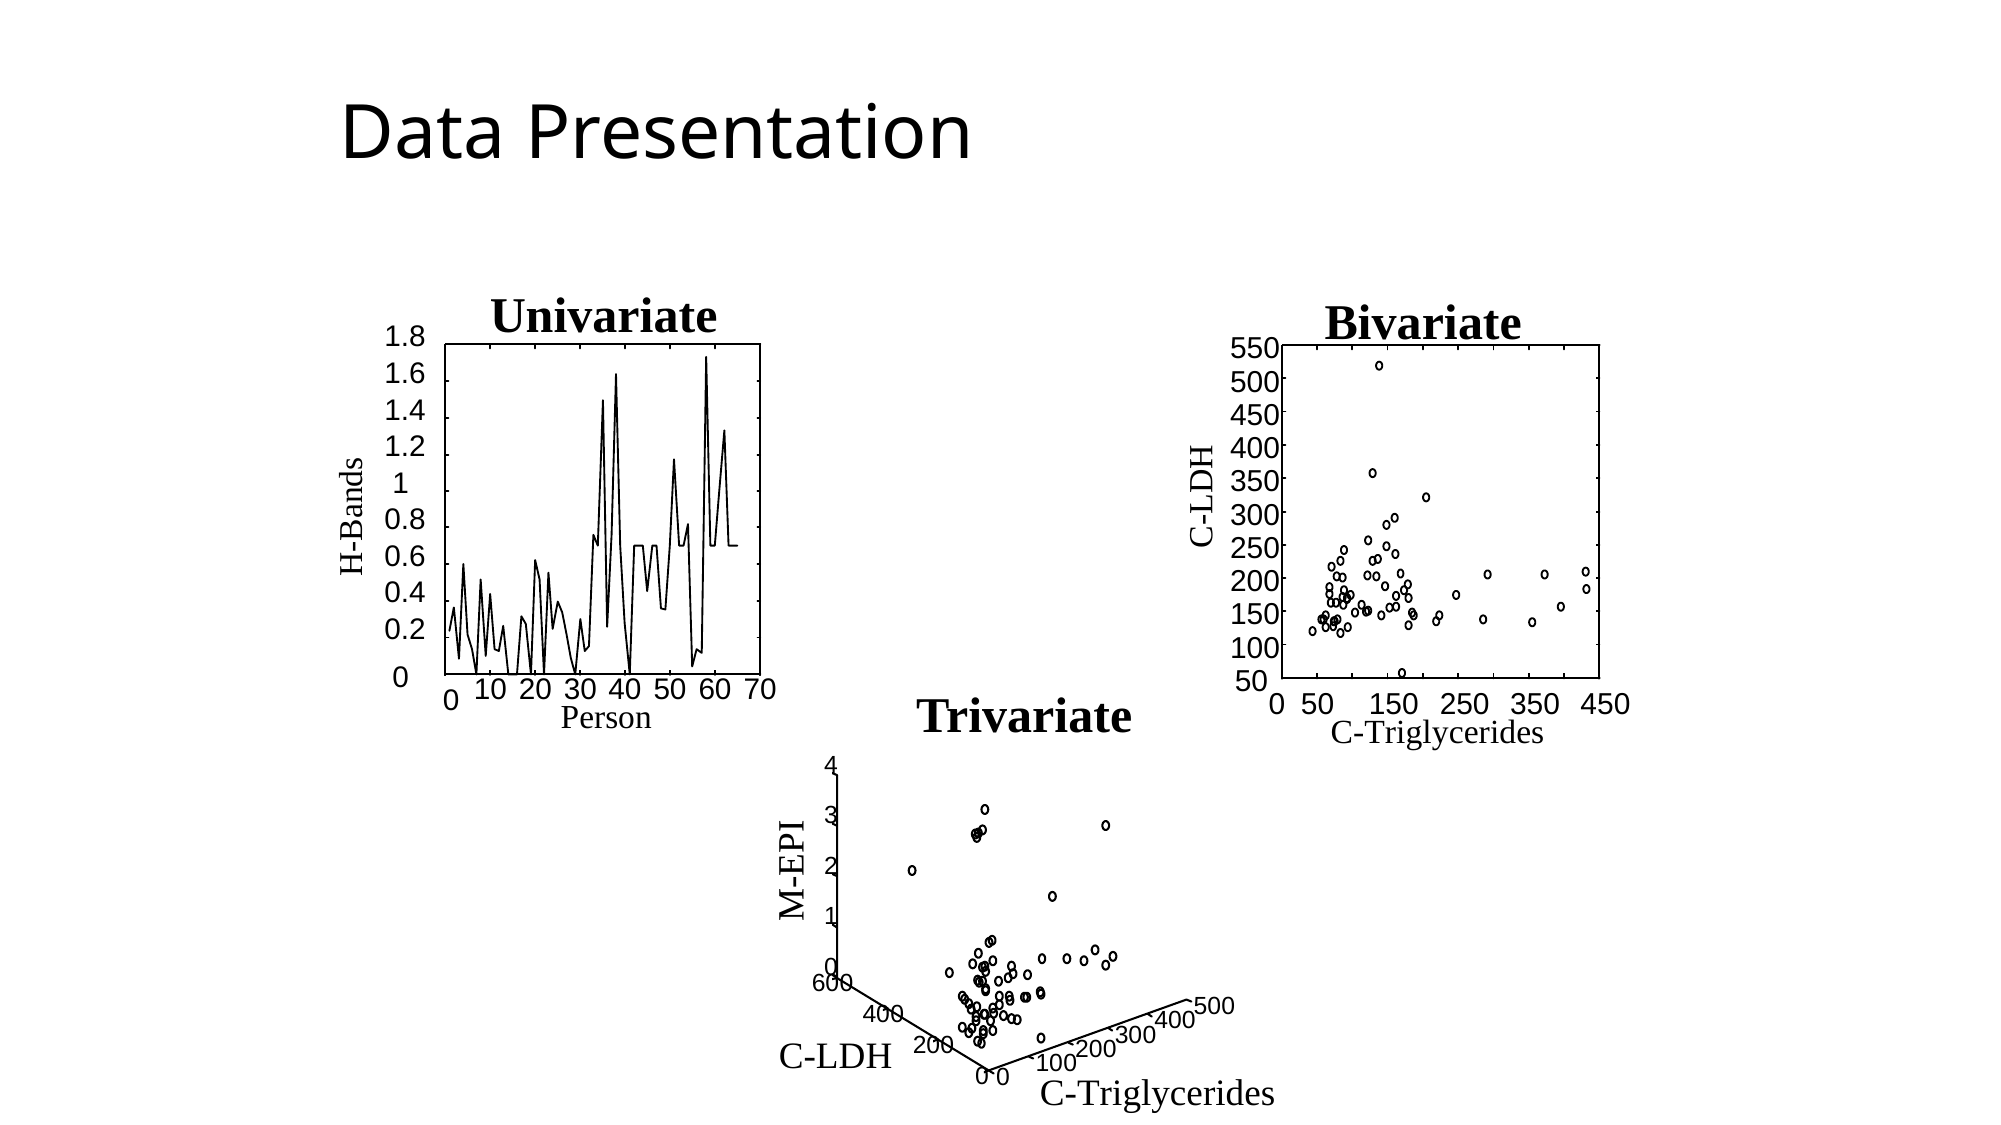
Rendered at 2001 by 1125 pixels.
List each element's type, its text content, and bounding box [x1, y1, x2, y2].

text_box Univariate [474, 274, 733, 312]
text_box Bivariate [1309, 281, 1537, 324]
title Data Presentation [324, 40, 1675, 228]
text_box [1174, 324, 1643, 762]
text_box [762, 671, 1289, 1125]
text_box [324, 312, 789, 746]
